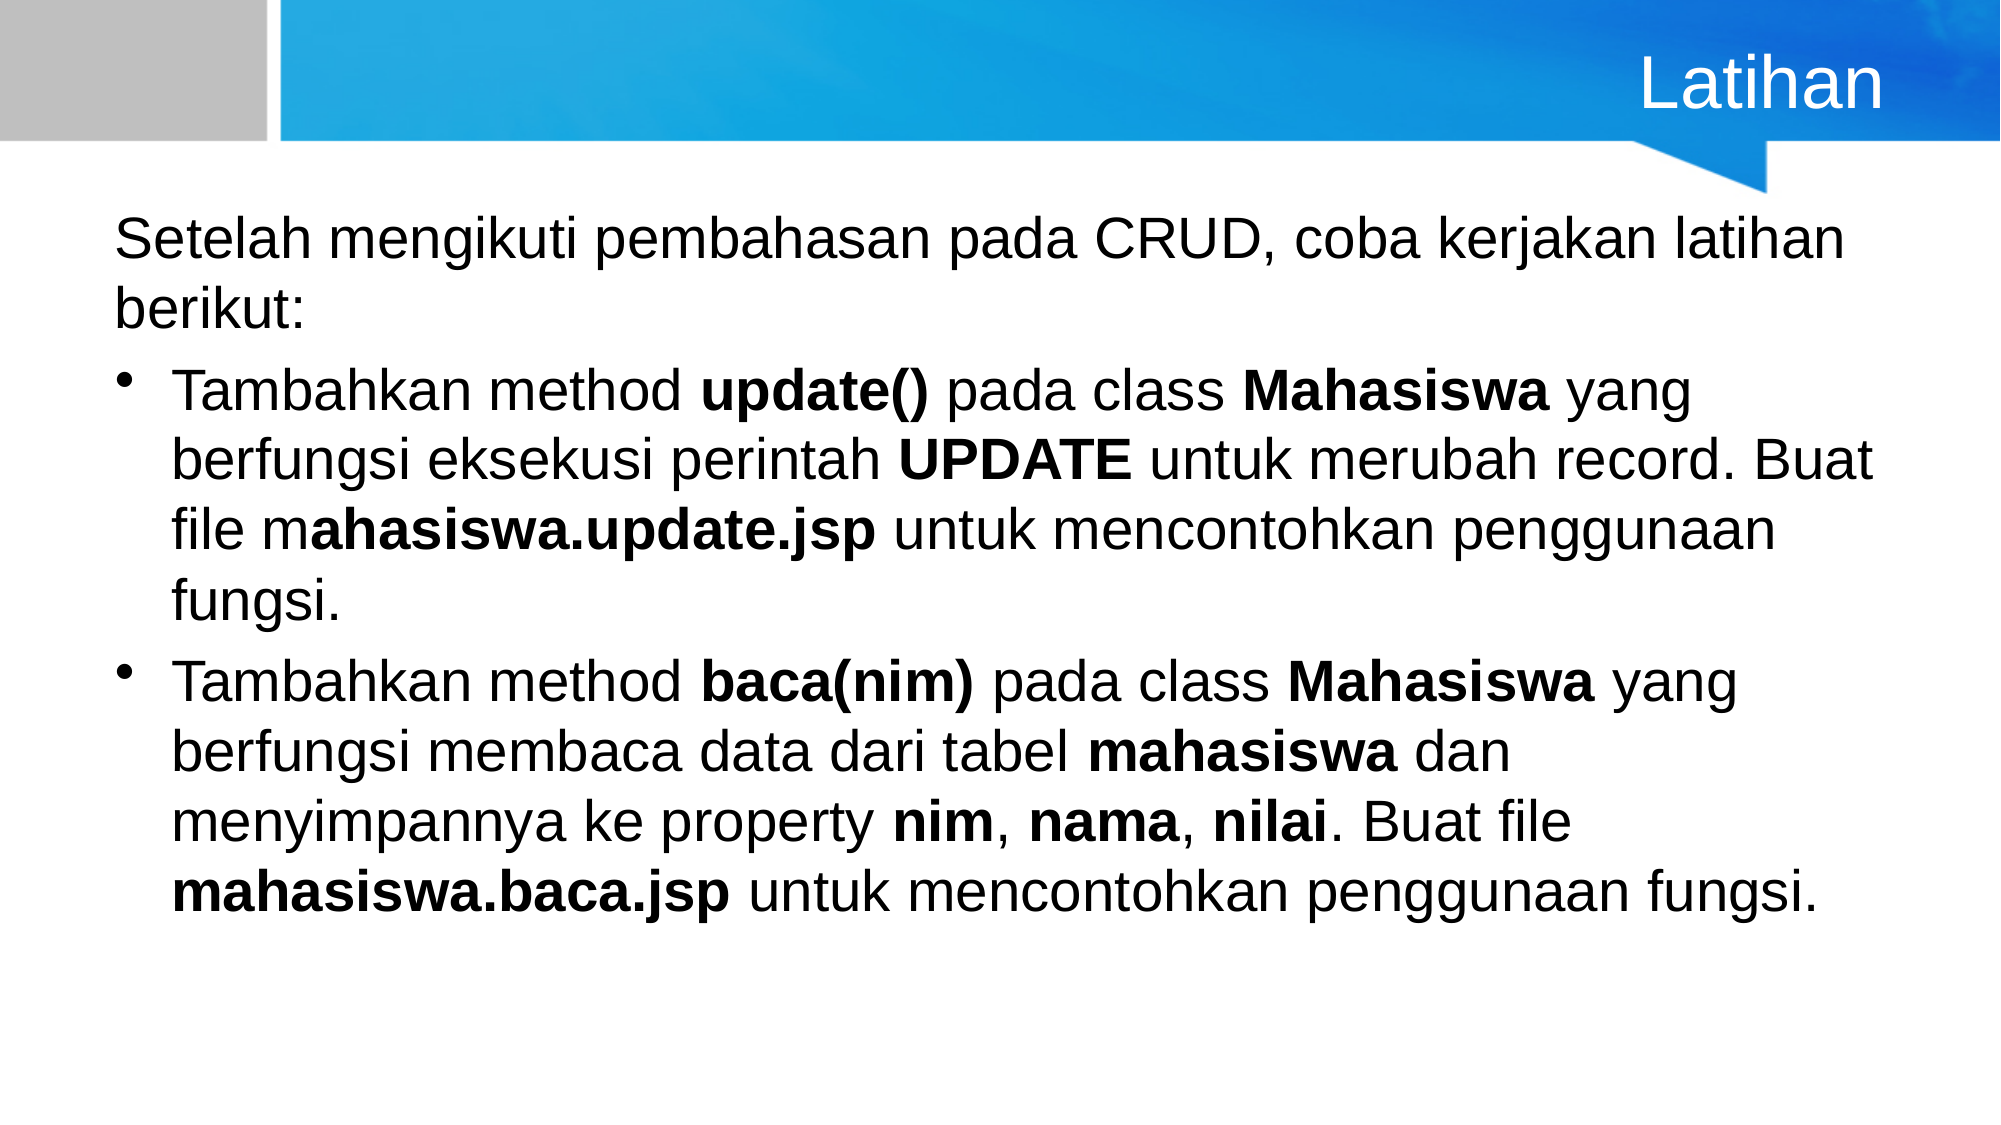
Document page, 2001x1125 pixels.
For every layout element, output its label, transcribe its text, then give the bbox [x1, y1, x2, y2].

picture [0, 0, 2000, 1125]
title Latihan [99, 30, 1901, 127]
list Setelah mengikuti pembahasan pada CRUD, coba kerjakan latihan berikut: Tambahkan method update() pada class Mahasiswa yang berfungsi eksekusi perintah UPDATE untuk merubah record. Buat file mahasiswa.update.jsp untuk mencontohkan penggunaan fungsi. Tambahkan method baca(nim) pada class Mahasiswa yang berfungsi membaca data dari tabel mahasiswa dan menyimpannya ke property nim, nama, nilai. Buat file mahasiswa.baca.jsp untuk mencontohkan penggunaan fungsi. [99, 192, 1901, 1006]
